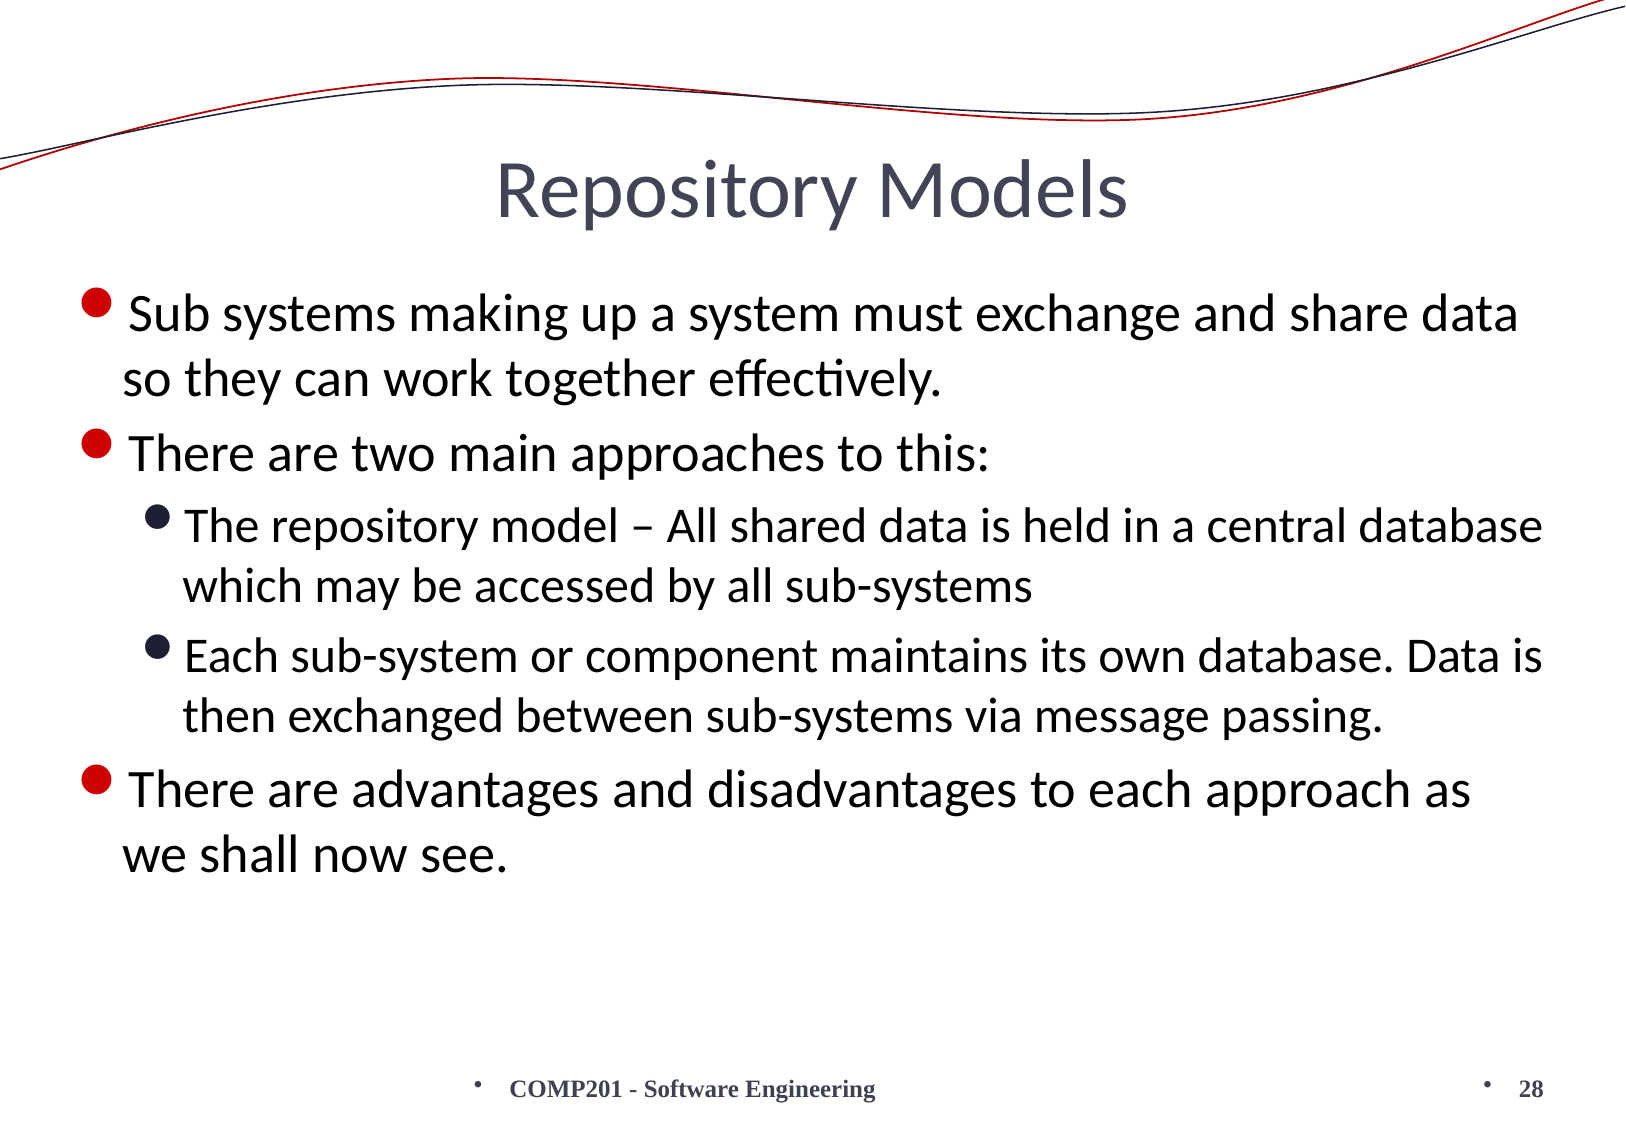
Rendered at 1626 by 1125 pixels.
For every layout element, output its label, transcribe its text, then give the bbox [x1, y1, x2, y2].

footer COMP201 - Software Engineering [473, 1042, 1070, 1103]
title Repository Models [81, 93, 1544, 235]
list Sub systems making up a system must exchange and share data so they can work together effectively. There are two main approaches to this: The repository model – All shared data is held in a central database which may be accessed by all sub-systems Each sub-system or component maintains its own database. Data is then exchanged between sub-systems via message passing. There are advantages and disadvantages to each approach as we shall now see. [62, 269, 1563, 1038]
slide_number 28 [1408, 1042, 1544, 1103]
